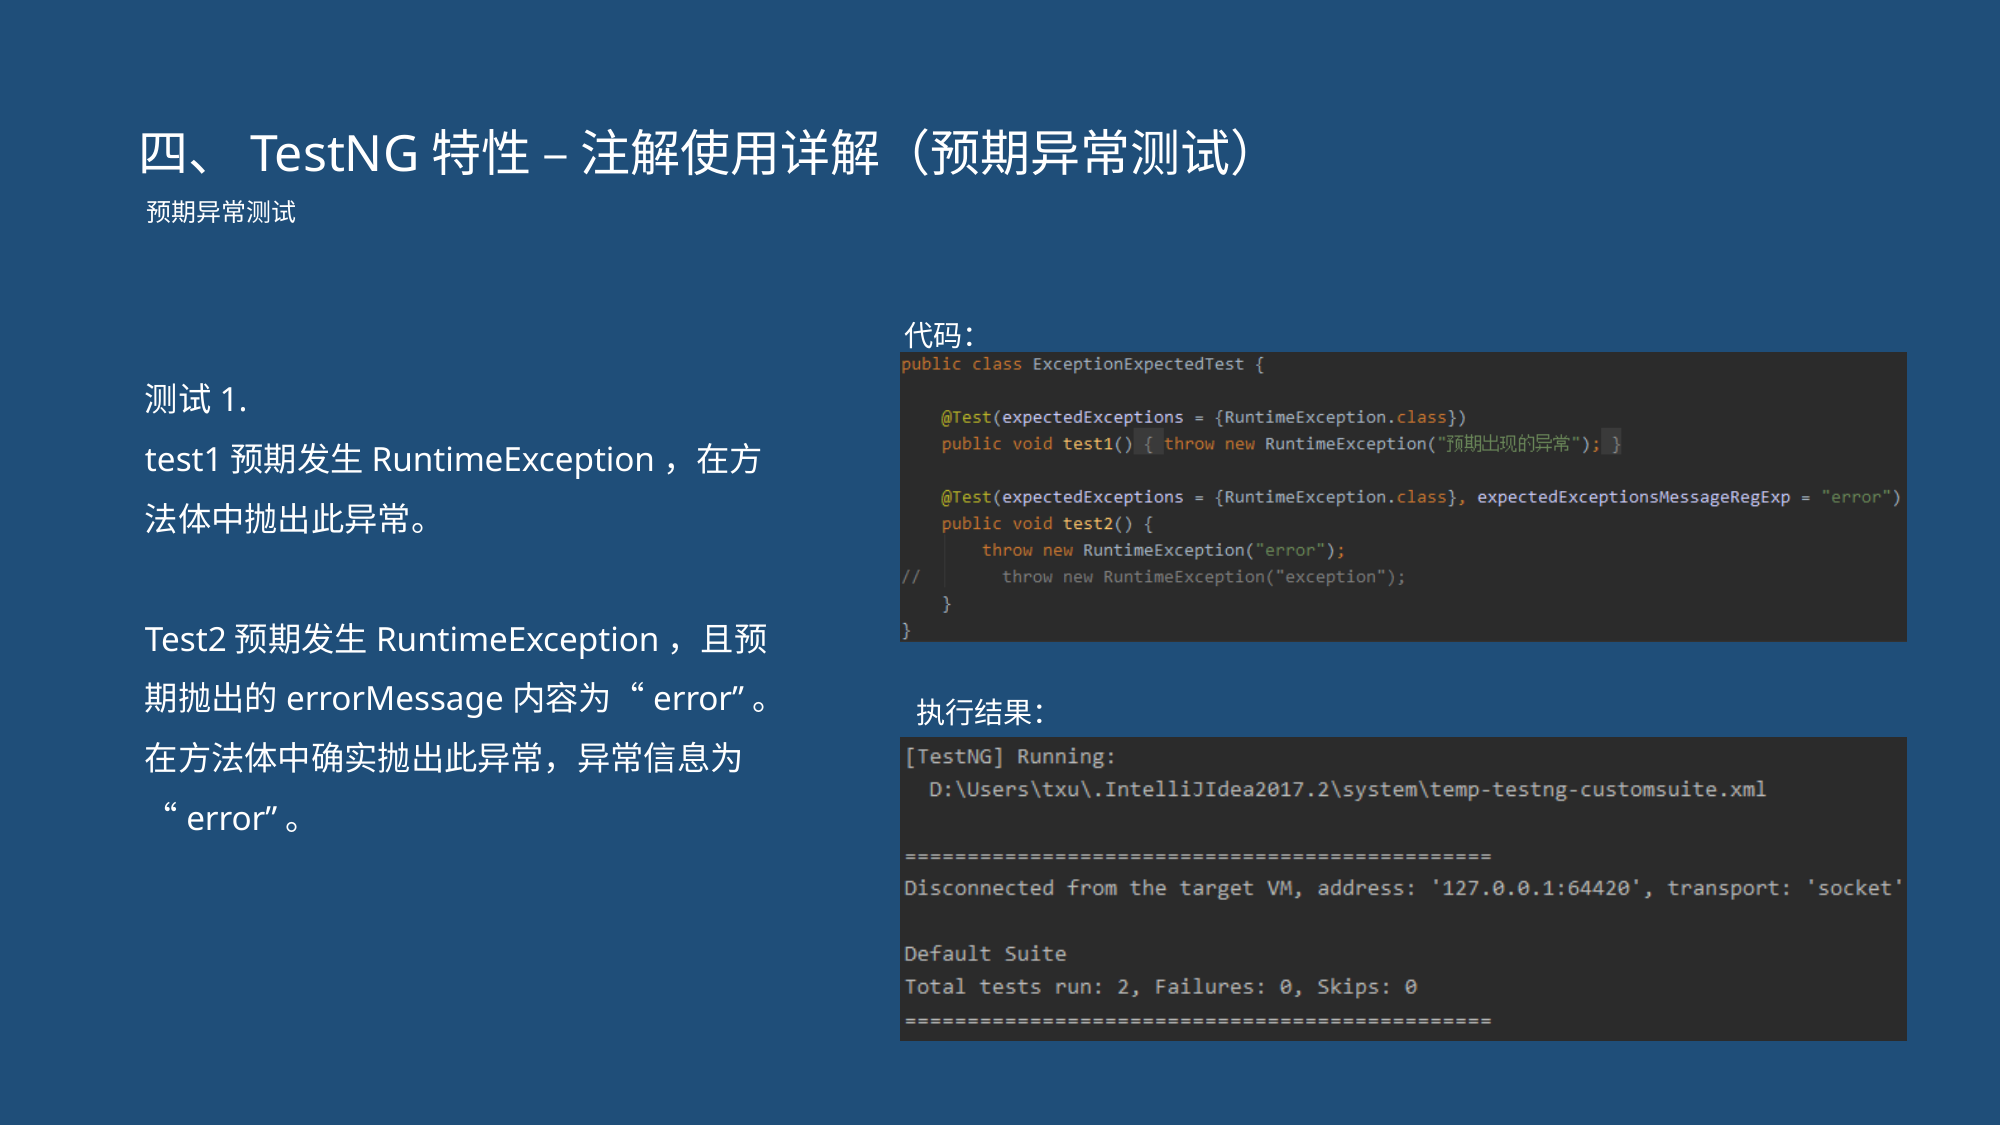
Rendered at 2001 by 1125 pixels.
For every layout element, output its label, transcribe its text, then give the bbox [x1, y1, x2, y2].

text_box 四、TestNG特性 – 注解使用详解（预期异常测试） [123, 113, 1296, 189]
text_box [900, 310, 1907, 642]
text_box 测试1. test1预期发生RuntimeException，在方法体中抛出此异常。 Test2预期发生RuntimeException，且预期抛出的errorMessage内容为“error”。在方法体中确实抛出此异常，异常信息为“error”。 [130, 350, 812, 845]
text_box 预期异常测试 [131, 189, 311, 235]
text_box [900, 687, 1907, 1041]
